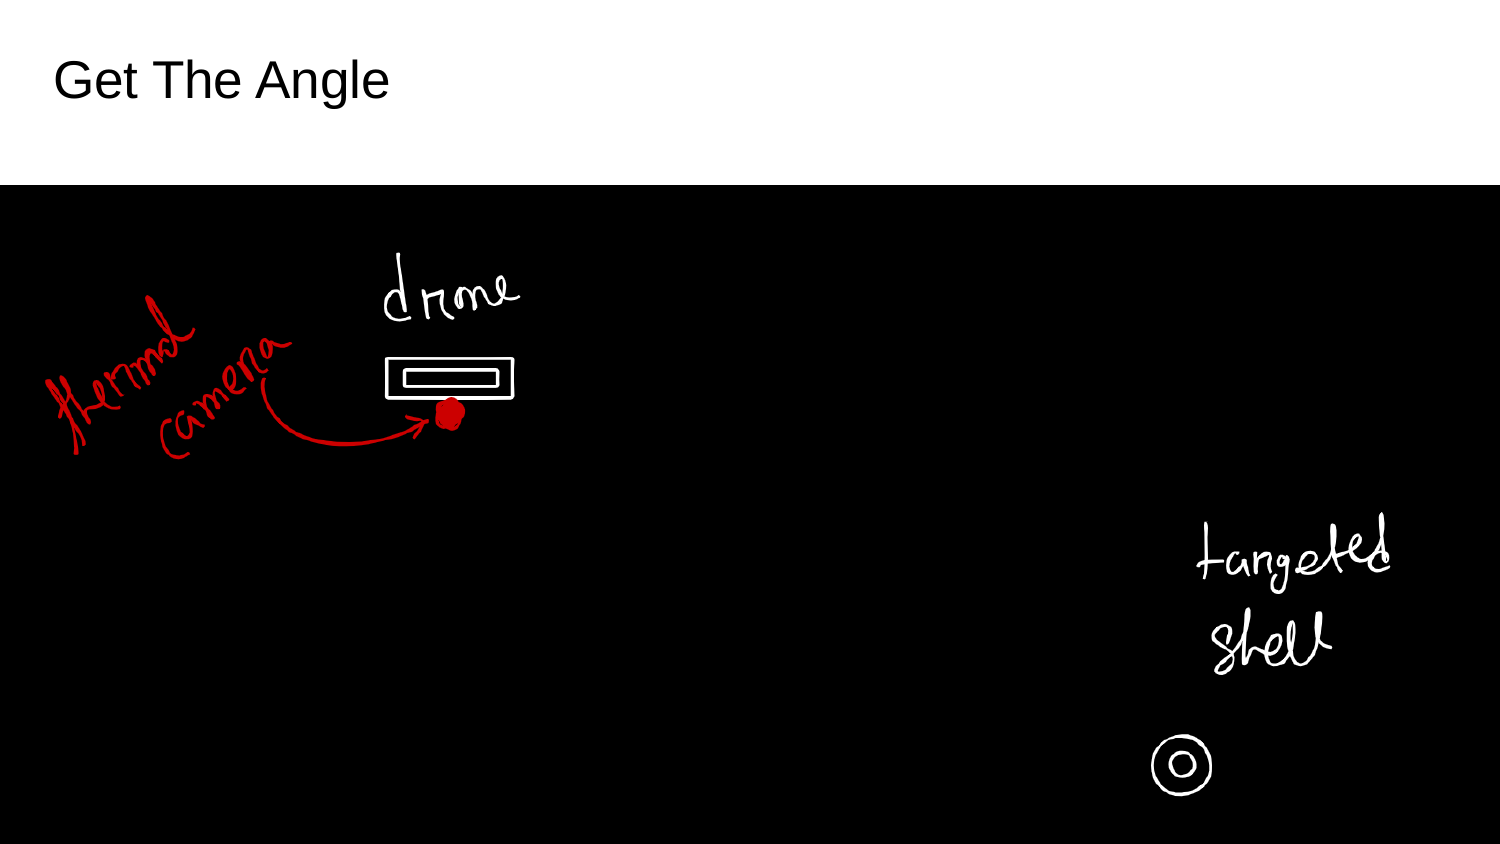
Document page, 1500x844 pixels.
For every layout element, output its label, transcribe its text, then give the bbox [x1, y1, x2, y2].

title Get The Angle [38, 30, 1436, 125]
picture [0, 185, 1500, 844]
